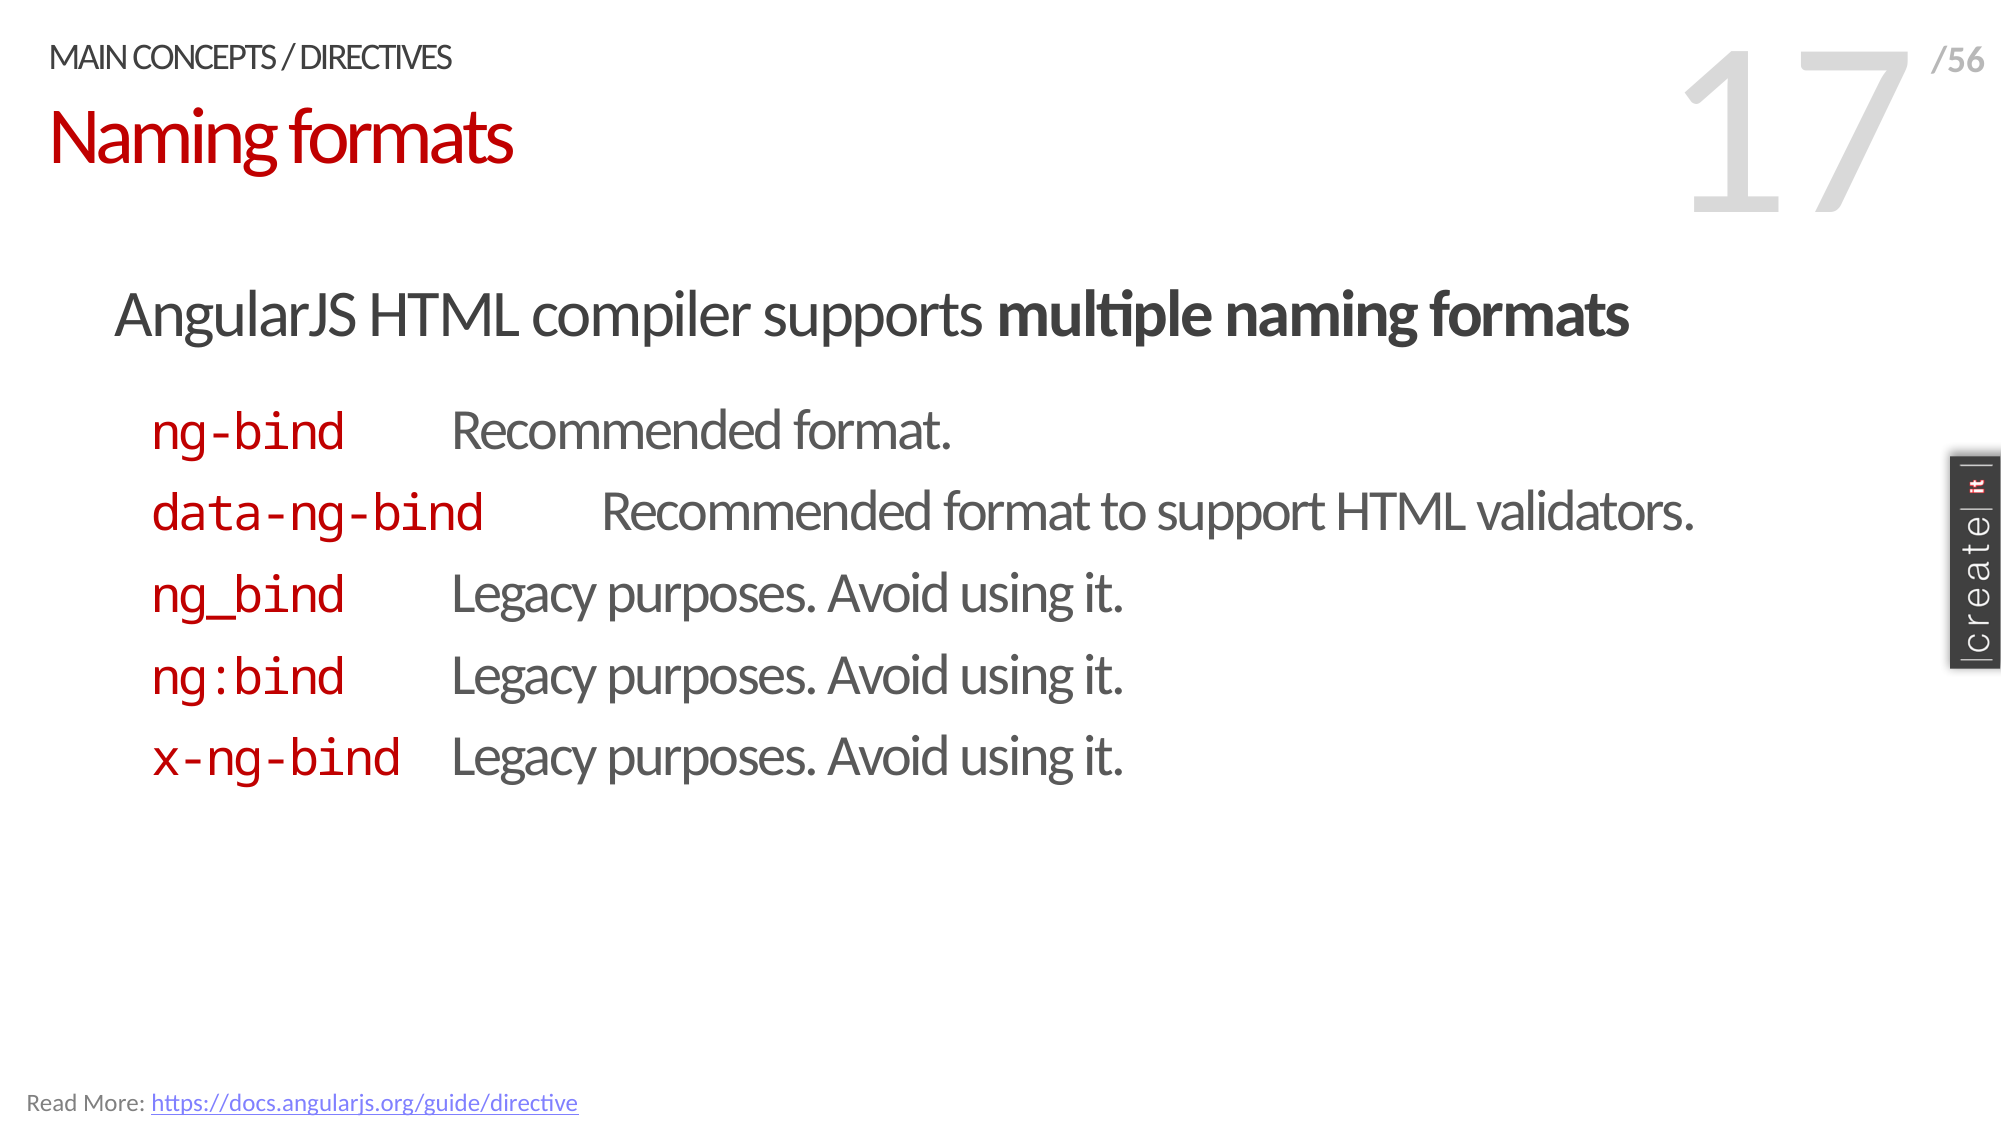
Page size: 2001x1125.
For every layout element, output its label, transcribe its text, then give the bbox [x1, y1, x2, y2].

text_box Read More: https://docs.angularjs.org/guide/directive [11, 1079, 594, 1125]
picture [1960, 465, 1993, 661]
title Naming formats [33, 88, 1834, 188]
list AngularJS HTML compiler supports multiple naming formats ng-bind Recommended format. data-ng-bind Recommended format to support HTML validators. ng_bind Legacy purposes. Avoid using it. ng:bind Legacy purposes. Avoid using it. x-ng-bind Legacy purposes. Avoid using it. [99, 262, 1900, 1050]
slide_number 17 [1200, 0, 1917, 338]
footer /56 [1850, 27, 2000, 88]
list Main concepts / directives [33, 24, 1834, 88]
